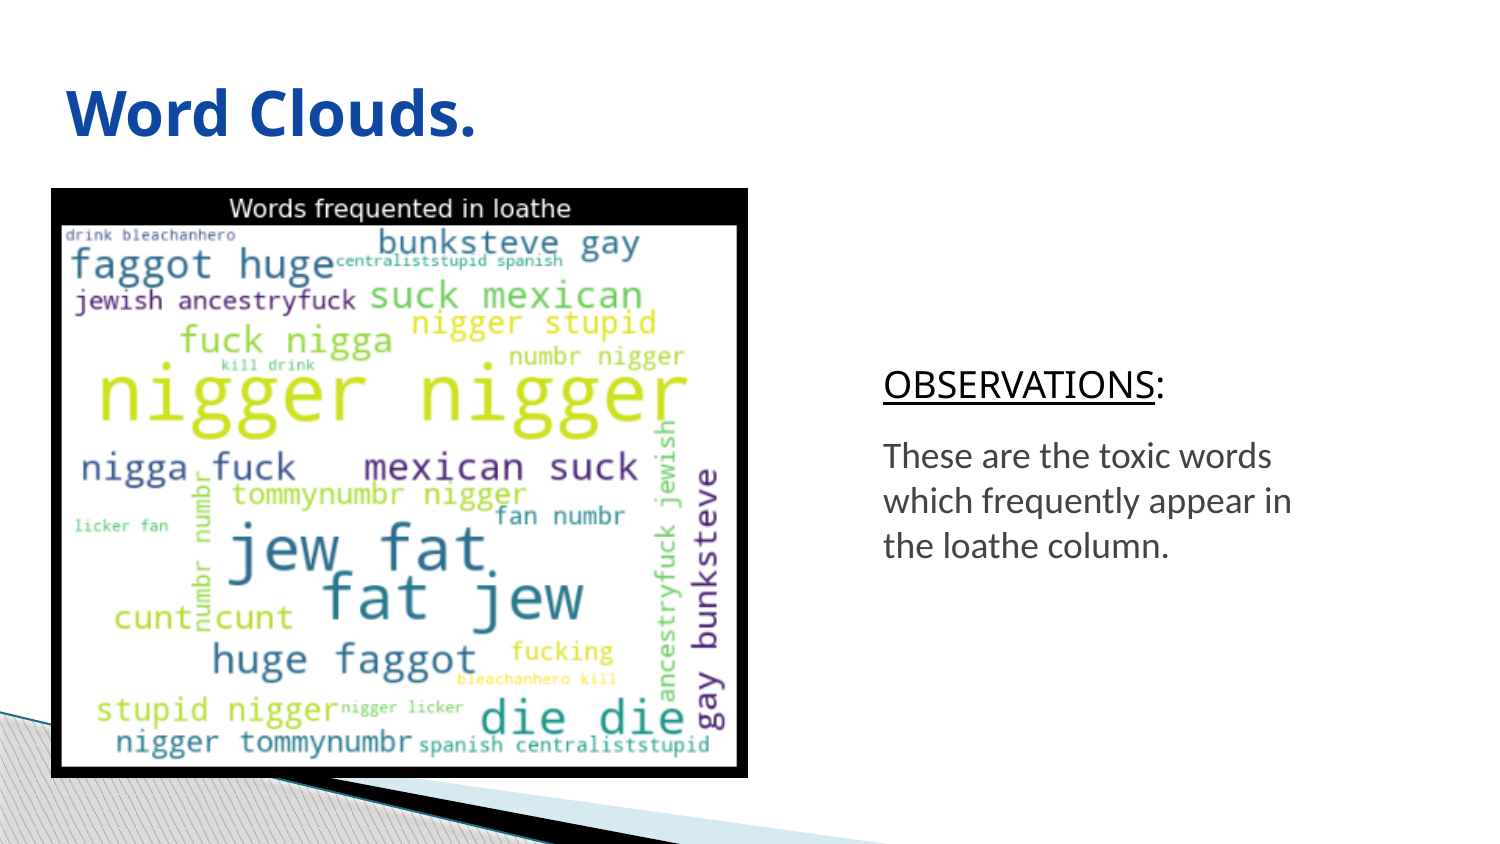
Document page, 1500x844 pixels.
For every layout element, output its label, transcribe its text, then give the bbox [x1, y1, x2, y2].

list OBSERVATIONS: These are the toxic words which frequently appear in the loathe column. [868, 211, 1346, 717]
picture [50, 188, 749, 778]
title Word Clouds. [51, 58, 1449, 230]
